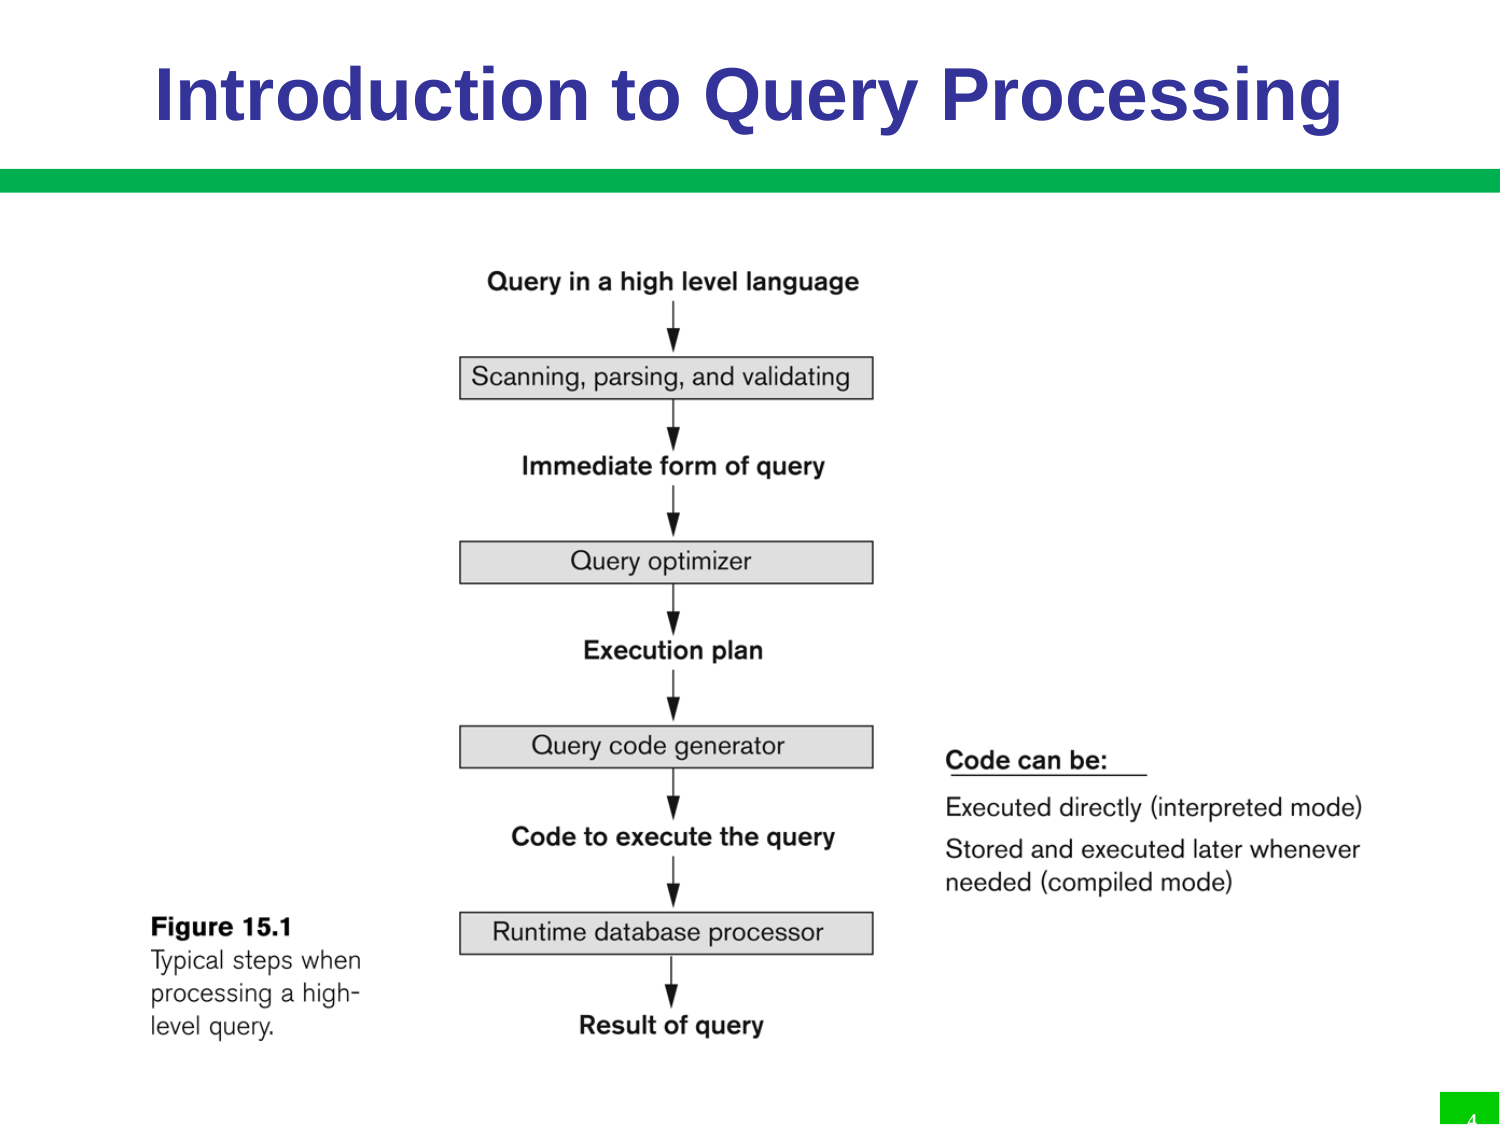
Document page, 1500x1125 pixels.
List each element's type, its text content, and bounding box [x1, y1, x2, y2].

title Introduction to Query Processing [112, 30, 1388, 149]
slide_number 4 [1440, 1091, 1500, 1125]
picture [151, 269, 1363, 1042]
